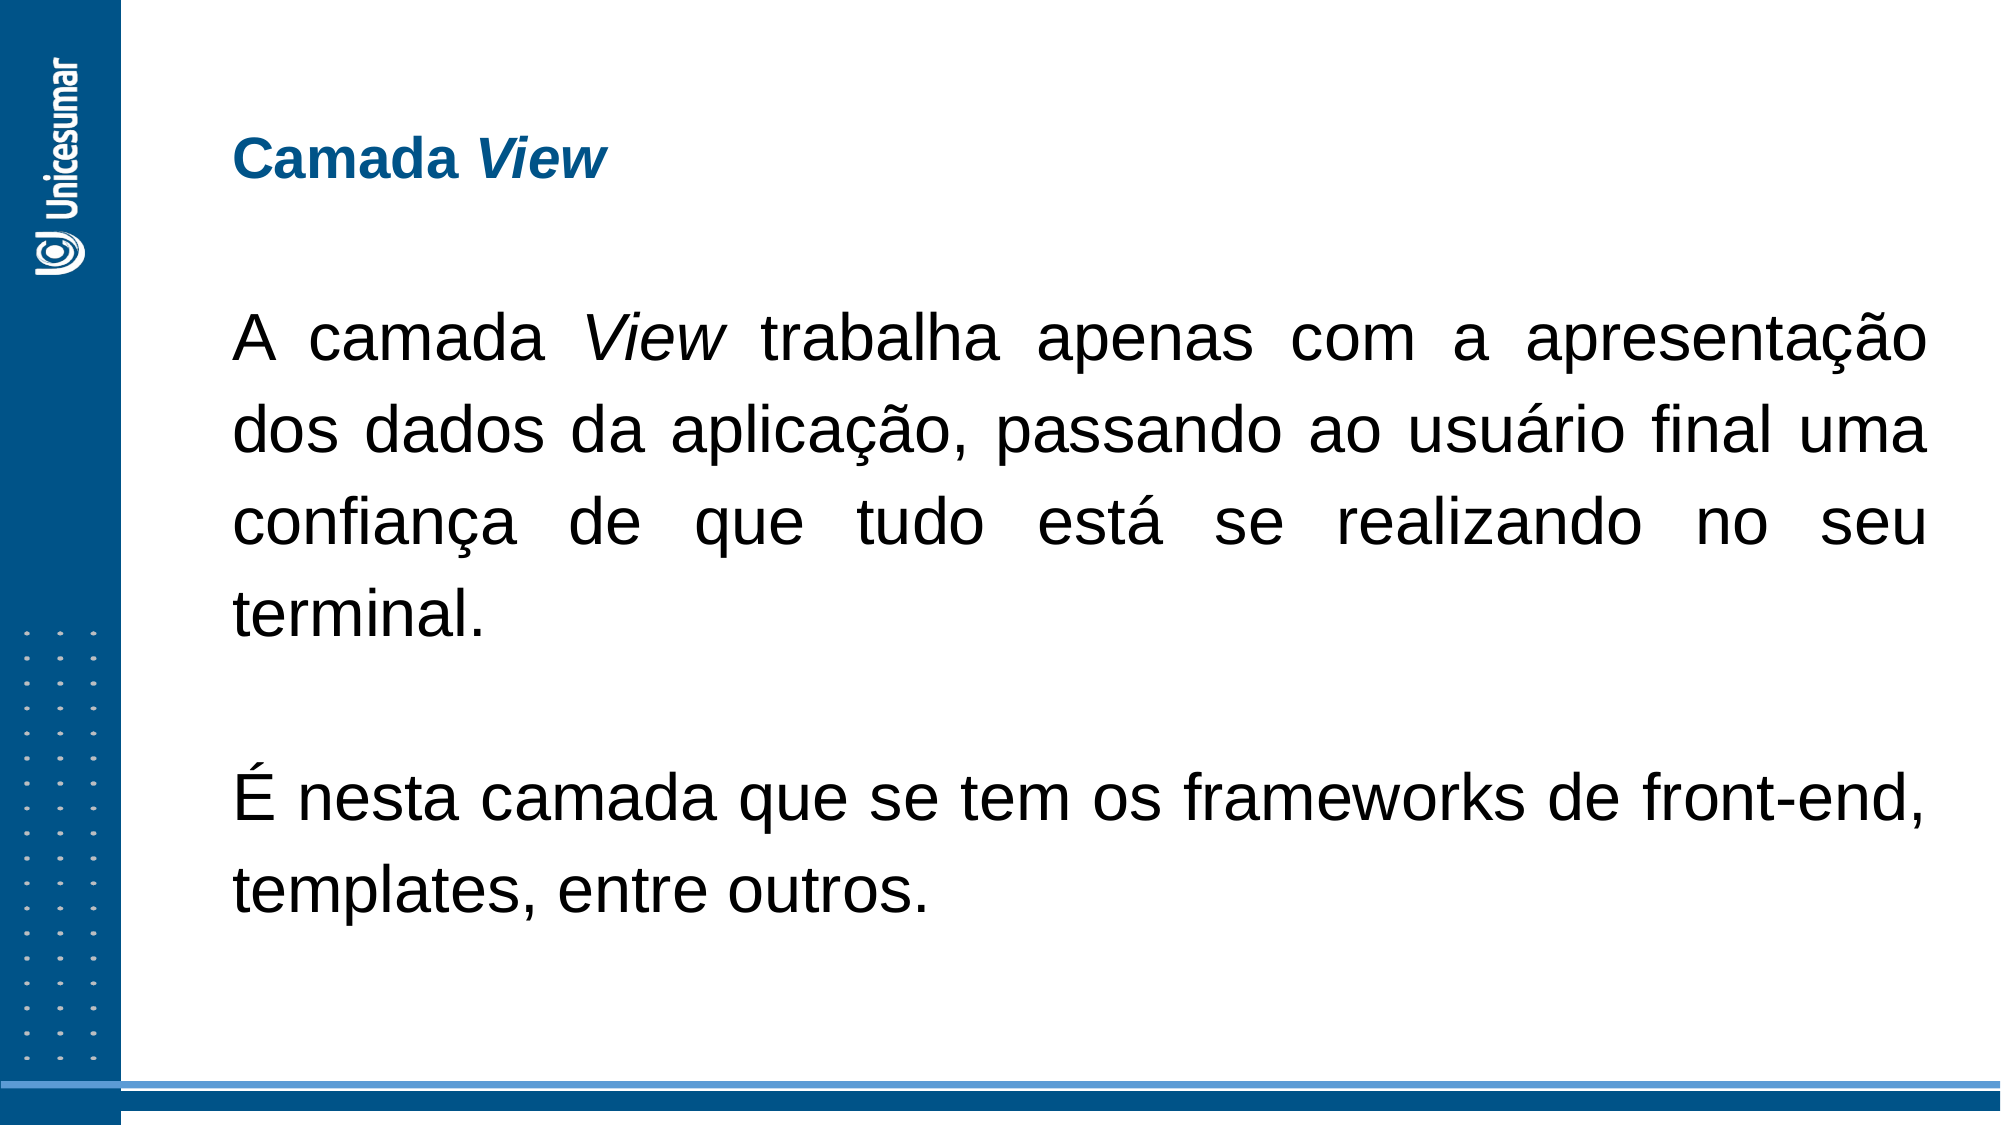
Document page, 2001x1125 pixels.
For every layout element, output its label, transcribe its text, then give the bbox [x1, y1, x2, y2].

picture [36, 58, 85, 275]
list A camada View trabalha apenas com a apresentação dos dados da aplicação, passando ao usuário final uma confiança de que tudo está se realizando no seu terminal. É nesta camada que se tem os frameworks de front-end, templates, entre outros. [217, 274, 1945, 969]
list Camada View [217, 81, 1945, 237]
picture [24, 631, 111, 1060]
